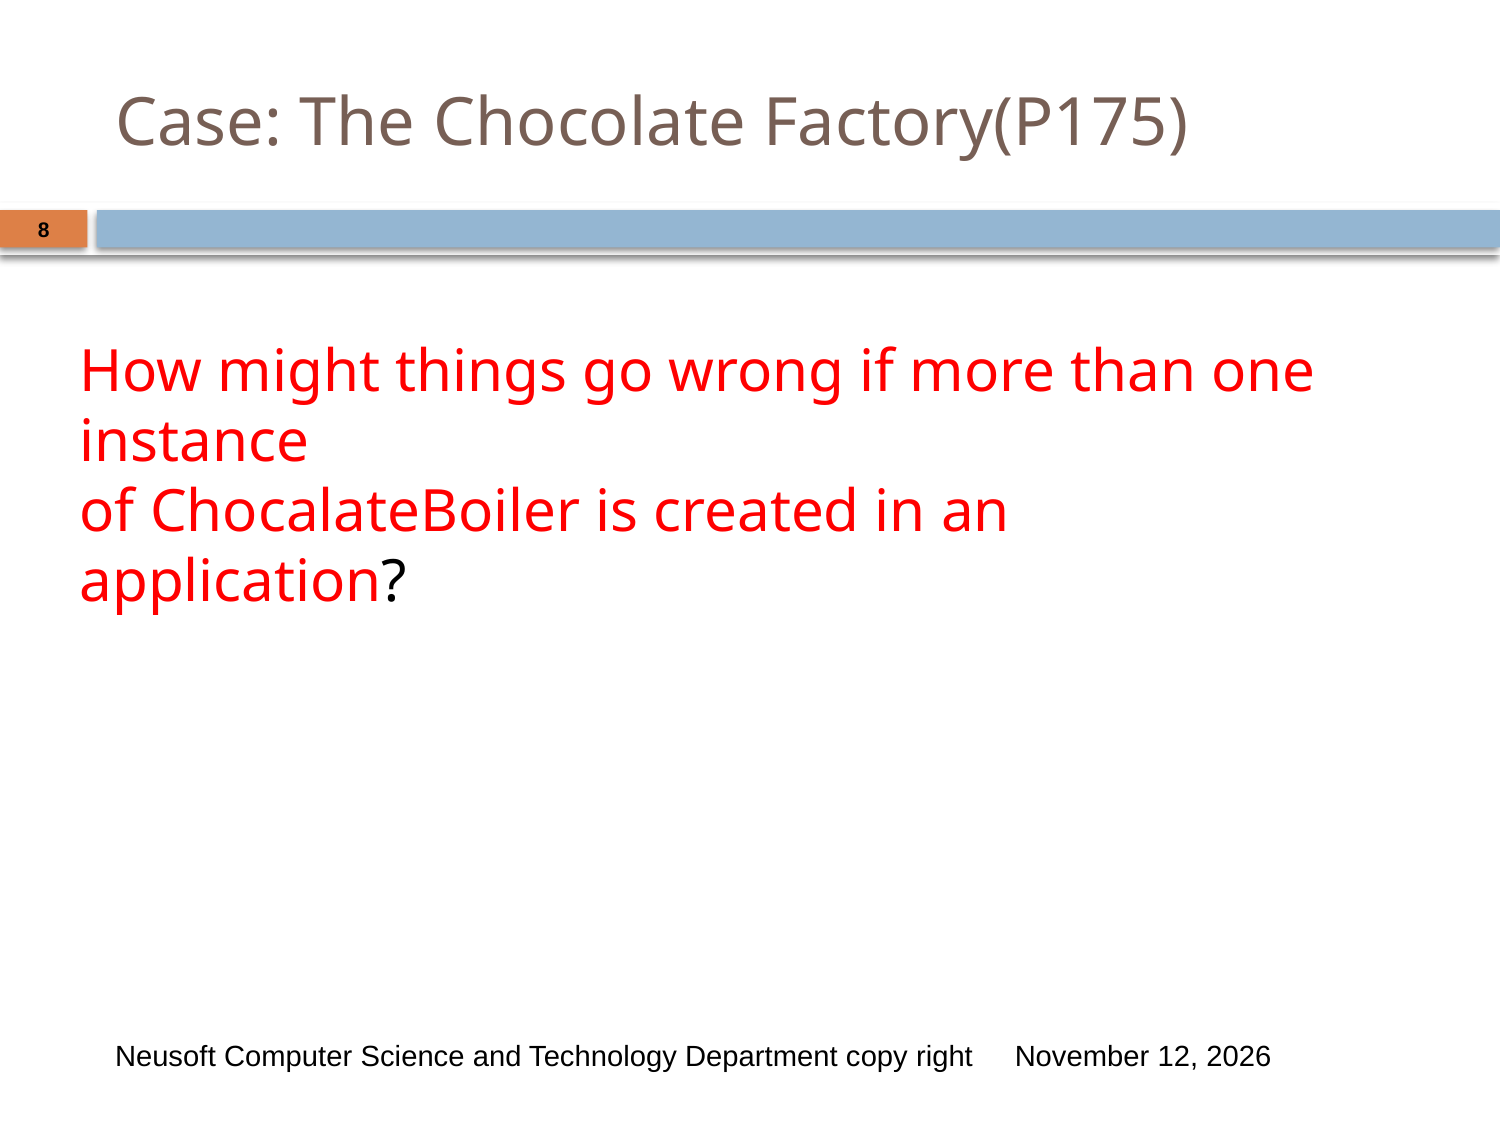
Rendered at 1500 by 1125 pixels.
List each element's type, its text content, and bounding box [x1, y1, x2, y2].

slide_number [999, 1025, 1438, 1085]
text_box How might things go wrong if more than one instance of ChocalateBoiler is created in an application? [64, 326, 1365, 621]
footer Neusoft Computer Science and Technology Department copy right [99, 1024, 990, 1085]
title Case: The Chocolate Factory(P175) [100, 37, 1438, 200]
slide_number 8 [0, 208, 88, 249]
